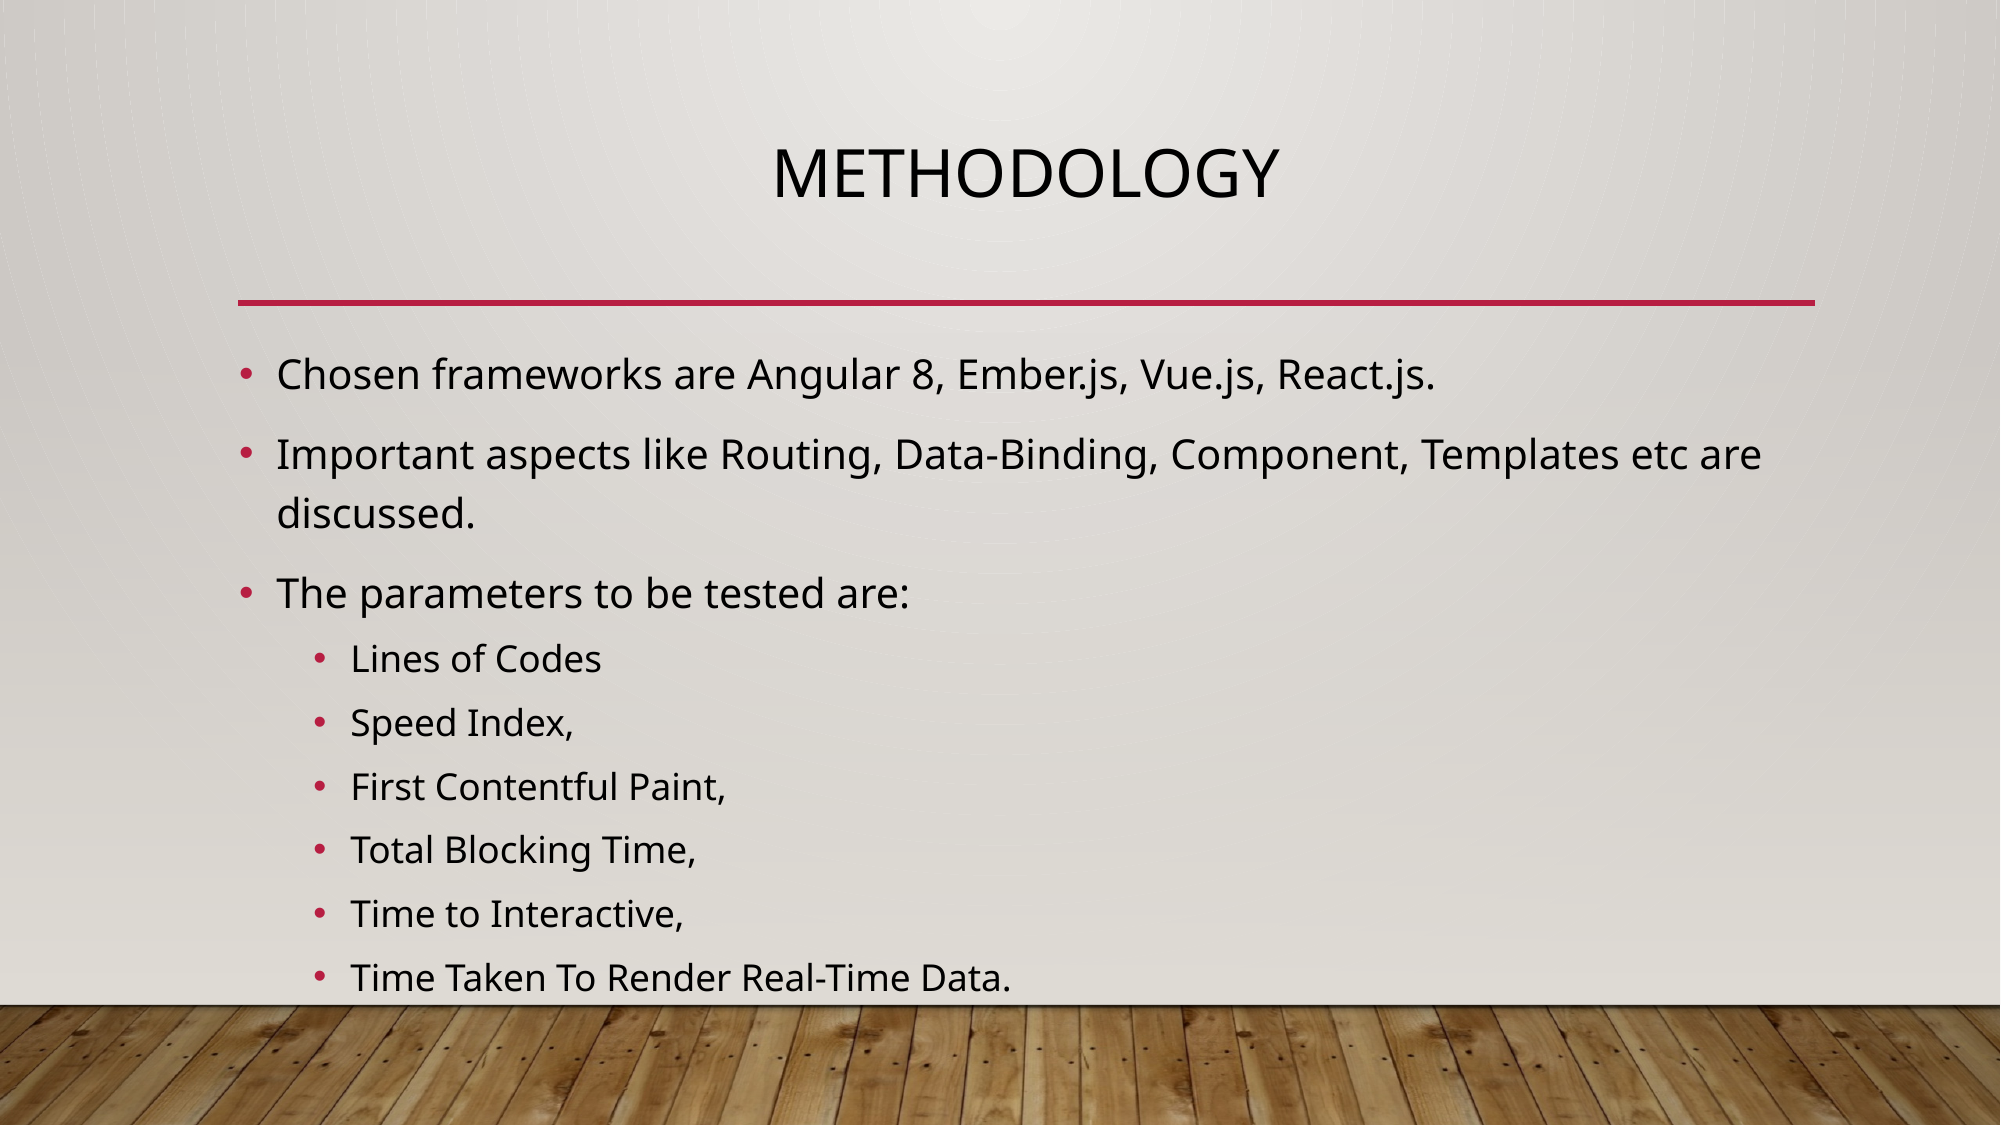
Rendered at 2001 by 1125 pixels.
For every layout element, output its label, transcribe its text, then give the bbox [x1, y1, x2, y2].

picture [0, 1005, 2000, 1125]
title Methodology [238, 131, 1814, 305]
list Chosen frameworks are Angular 8, Ember.js, Vue.js, React.js. Important aspects like Routing, Data-Binding, Component, Templates etc are discussed. The parameters to be tested are: Lines of Codes Speed Index, First Contentful Paint, Total Blocking Time, Time to Interactive, Time Taken To Render Real-Time Data. [224, 330, 1848, 1008]
